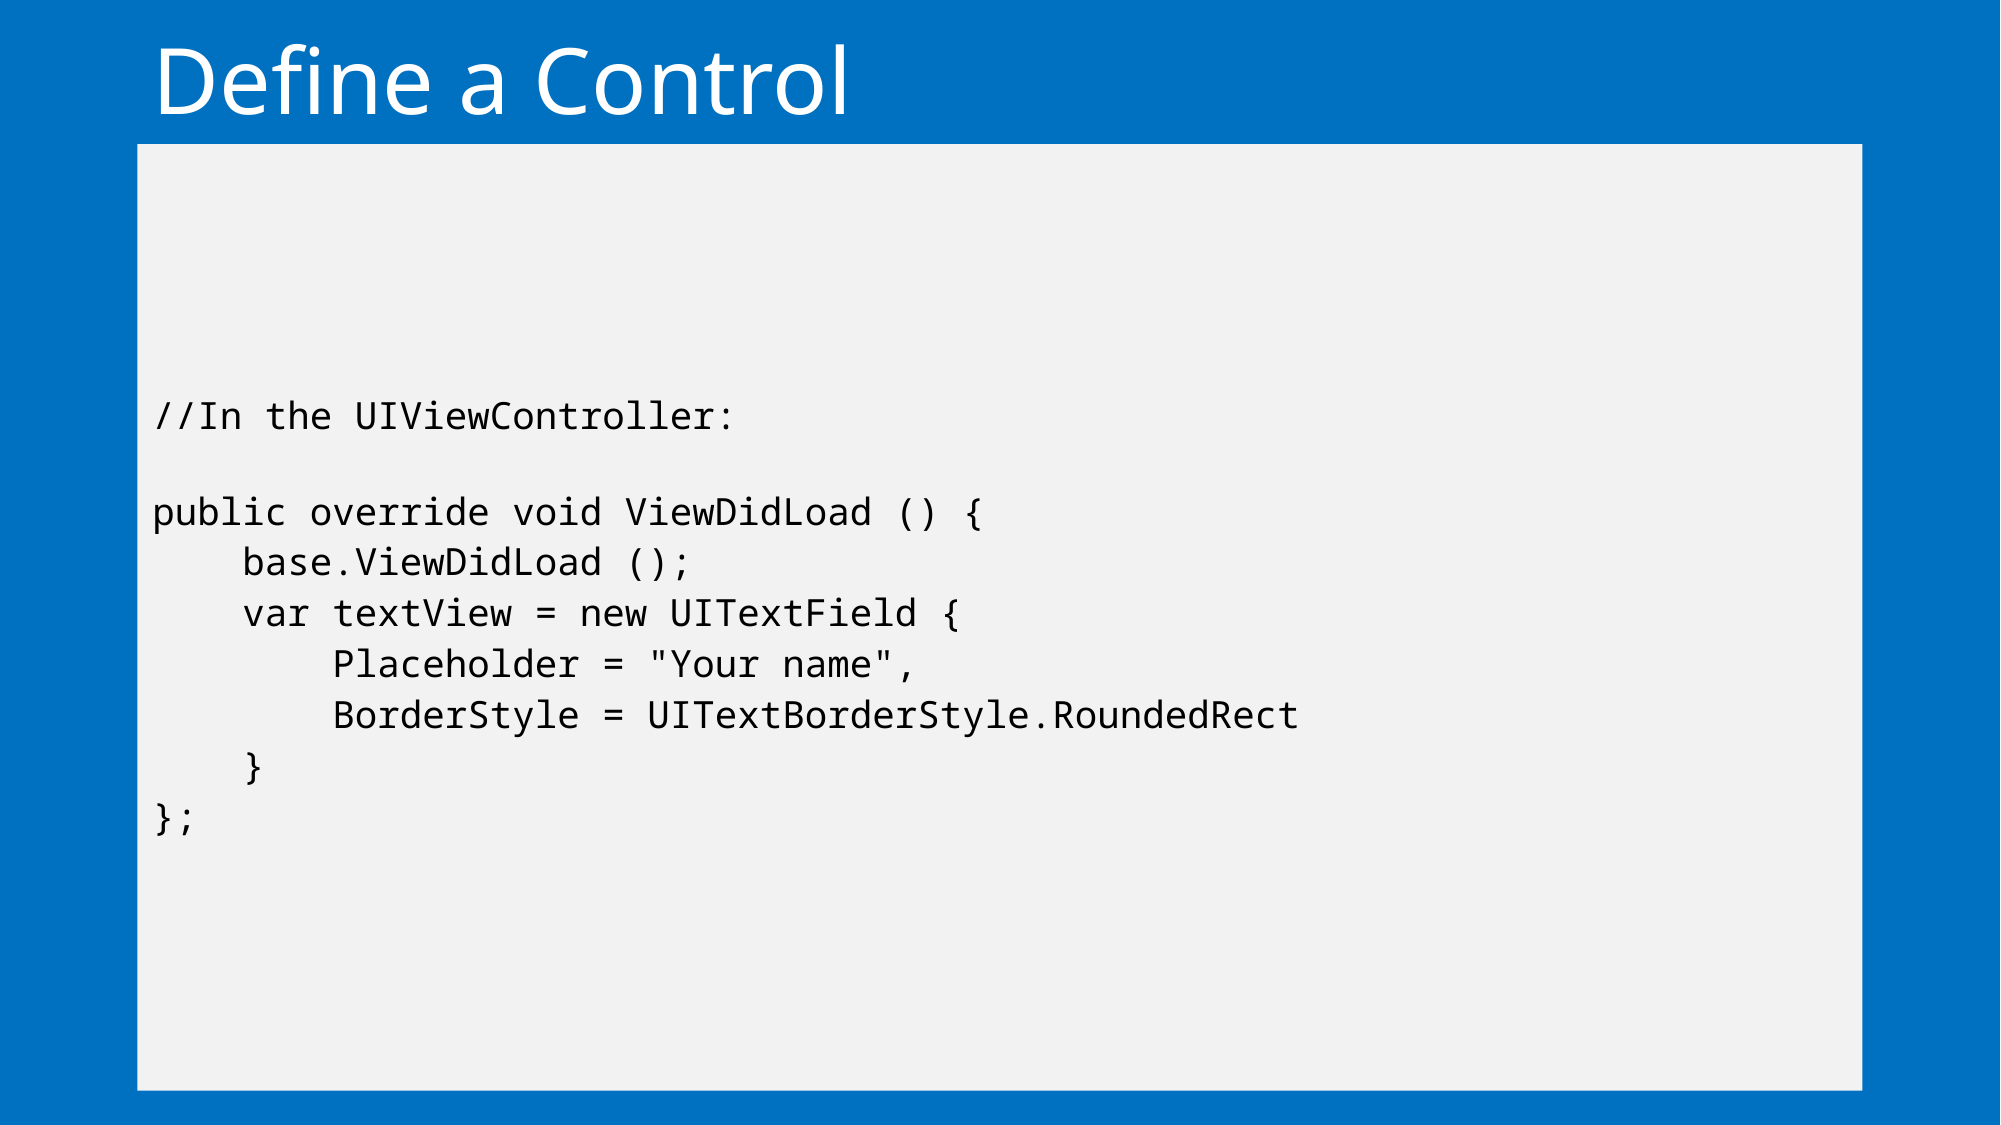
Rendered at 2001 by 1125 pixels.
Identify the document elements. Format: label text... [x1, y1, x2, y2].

list //In the UIViewController: public override void ViewDidLoad () { base.ViewDidLoad (); var textView = new UITextField { Placeholder = "Your name", BorderStyle = UITextBorderStyle.RoundedRect } }; [137, 144, 1863, 1091]
title Define a Control [137, 25, 1863, 144]
